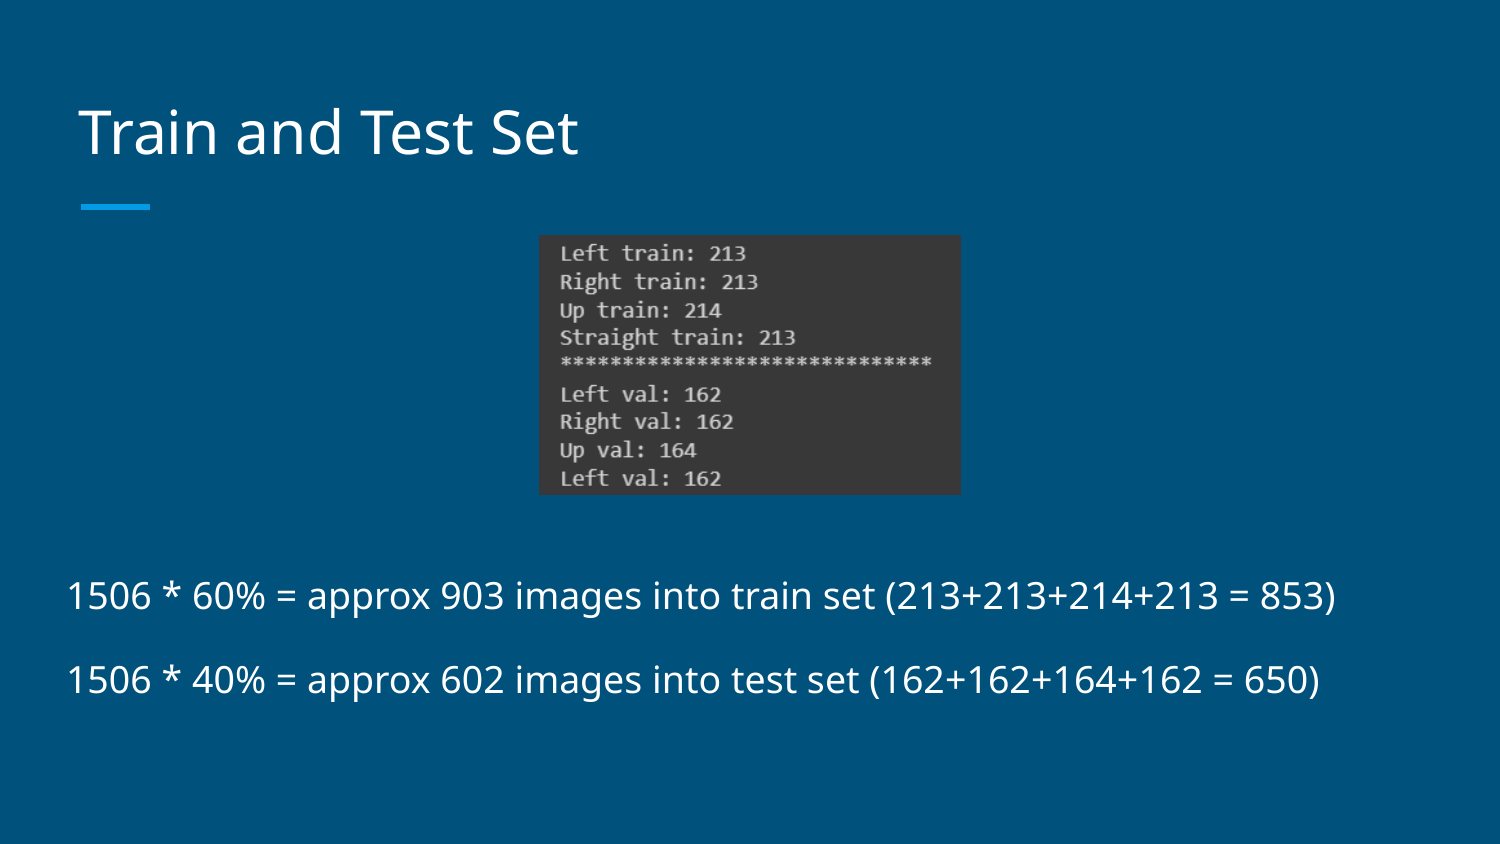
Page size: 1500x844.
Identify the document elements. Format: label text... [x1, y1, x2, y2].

picture [540, 236, 960, 494]
title Train and Test Set [63, 75, 1437, 188]
list 1506 * 60% = approx 903 images into train set (213+213+214+213 = 853) 1506 * 40% = approx 602 images into test set (162+162+164+162 = 650) [51, 547, 1449, 750]
